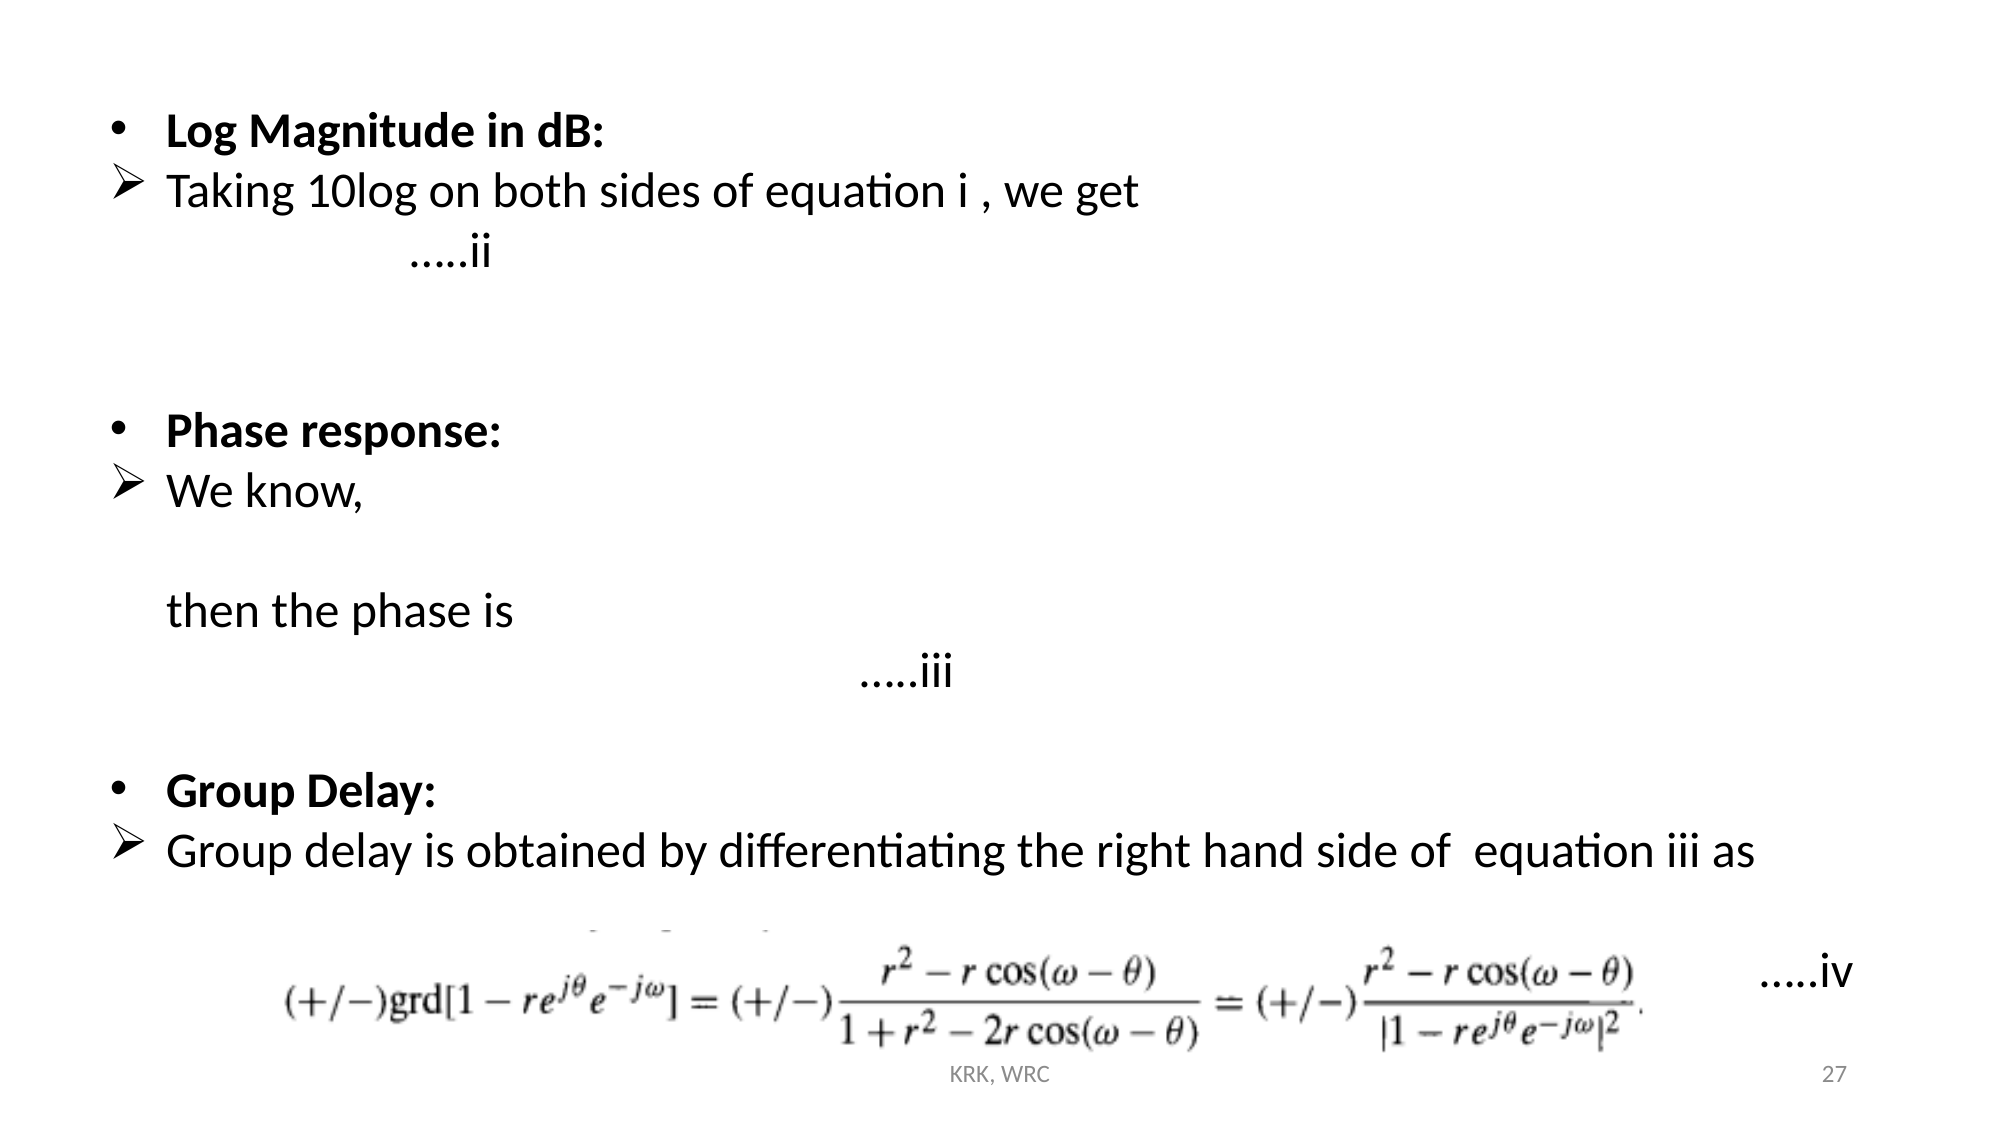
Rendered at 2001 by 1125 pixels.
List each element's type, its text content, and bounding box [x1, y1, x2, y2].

slide_number 27 [1412, 1042, 1863, 1103]
picture [258, 930, 1645, 1055]
footer KRK, WRC [662, 1055, 1338, 1103]
